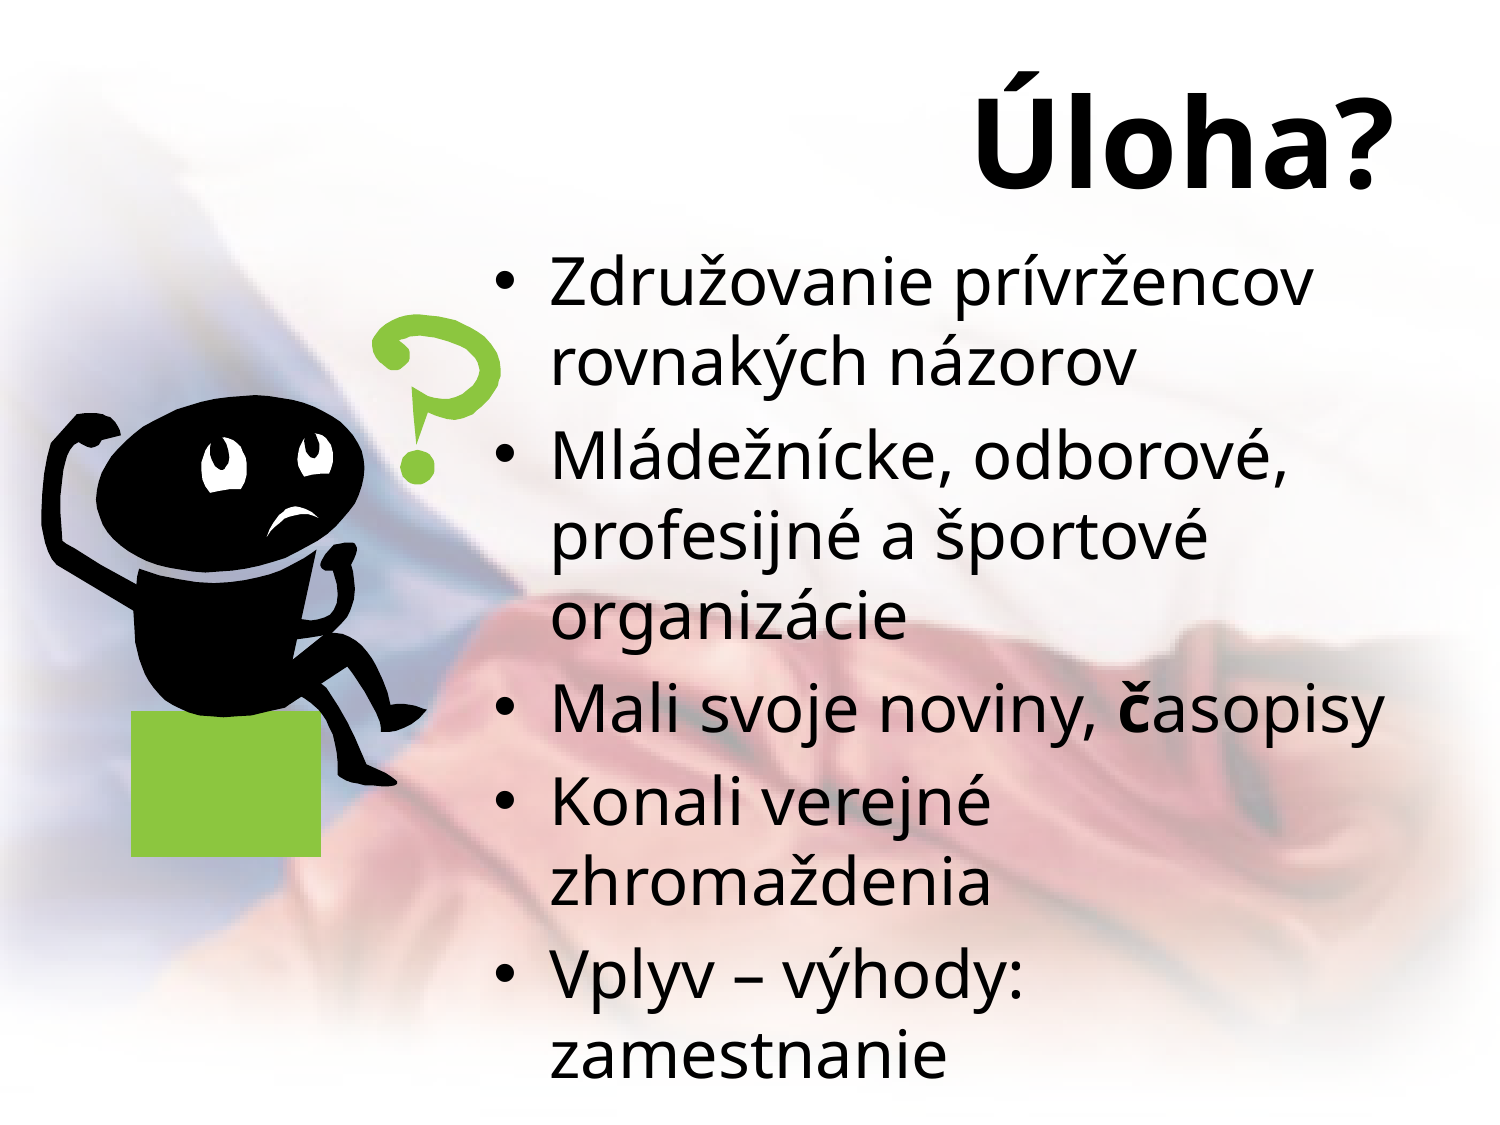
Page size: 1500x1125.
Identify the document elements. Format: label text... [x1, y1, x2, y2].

list Združovanie prívržencov rovnakých názorov Mládežnícke, odborové, profesijné a športové organizácie Mali svoje noviny, časopisy Konali verejné zhromaždenia Vplyv – výhody: zamestnanie [478, 231, 1449, 975]
picture [41, 314, 501, 858]
title Úloha? [938, 45, 1425, 231]
